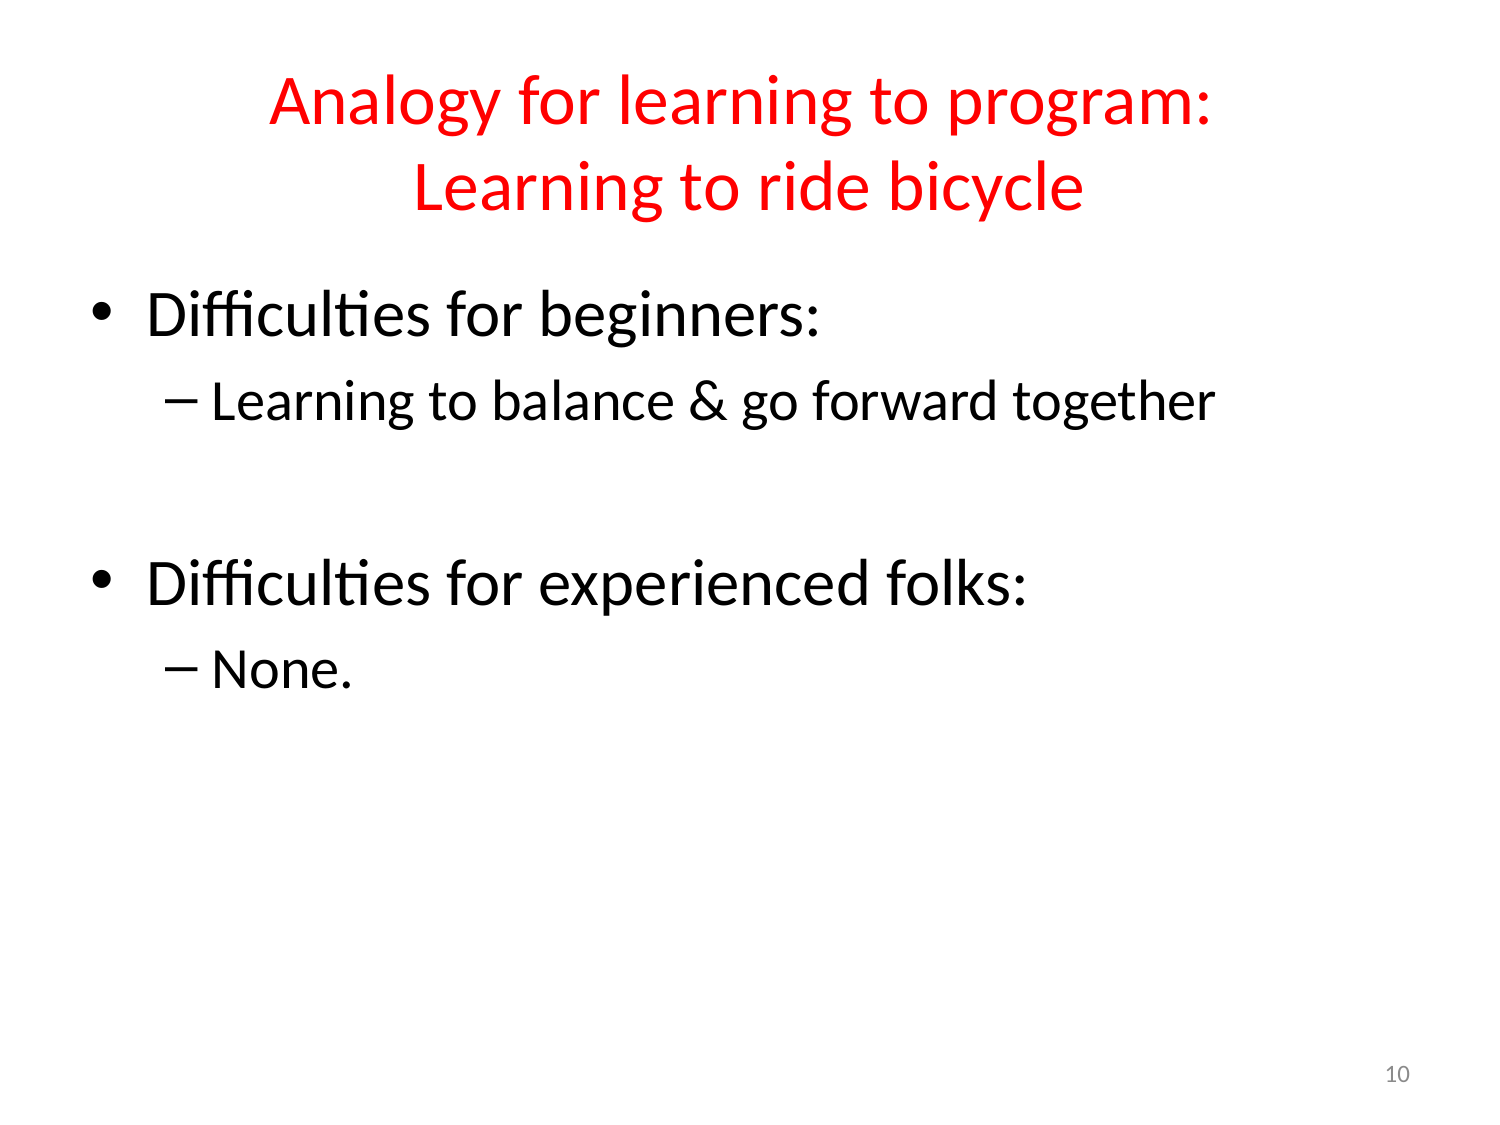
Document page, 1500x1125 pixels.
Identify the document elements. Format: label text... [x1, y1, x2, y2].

slide_number 10 [1074, 1042, 1425, 1103]
title Analogy for learning to program: Learning to ride bicycle [75, 45, 1425, 233]
list Difficulties for beginners: Learning to balance & go forward together Difficulties for experienced folks: None. [75, 262, 1425, 1005]
